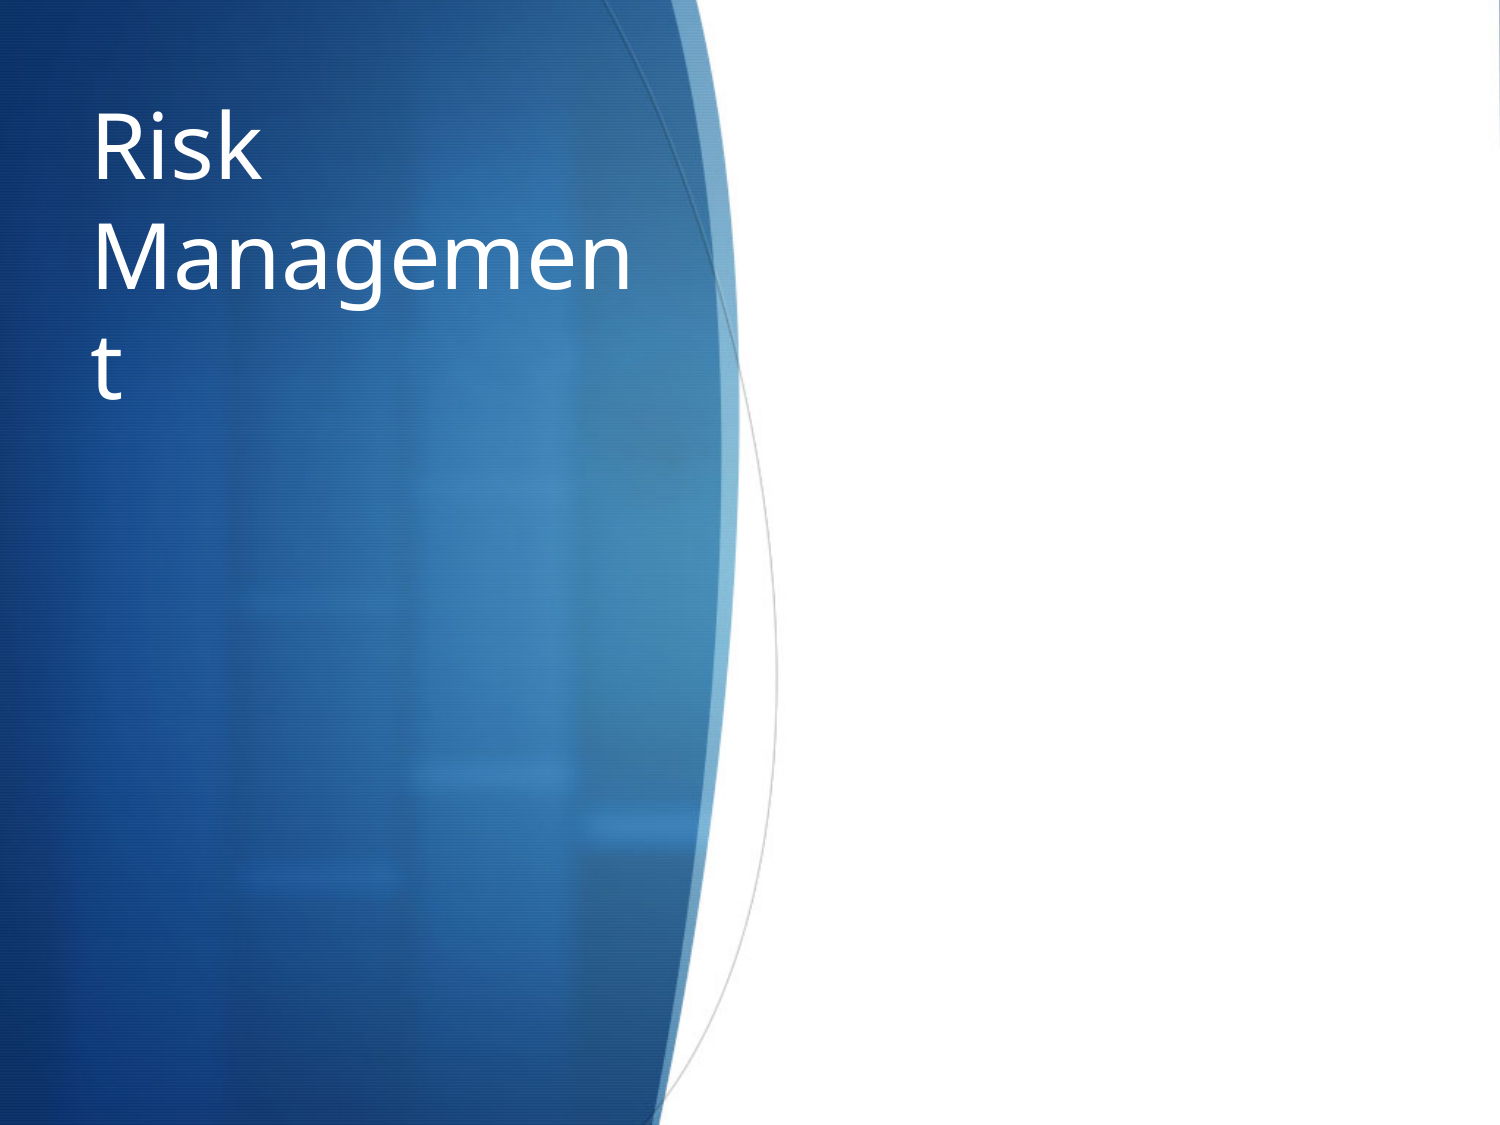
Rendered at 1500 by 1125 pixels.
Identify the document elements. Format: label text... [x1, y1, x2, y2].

picture [0, 0, 1500, 1125]
title Risk Management [75, 62, 651, 425]
